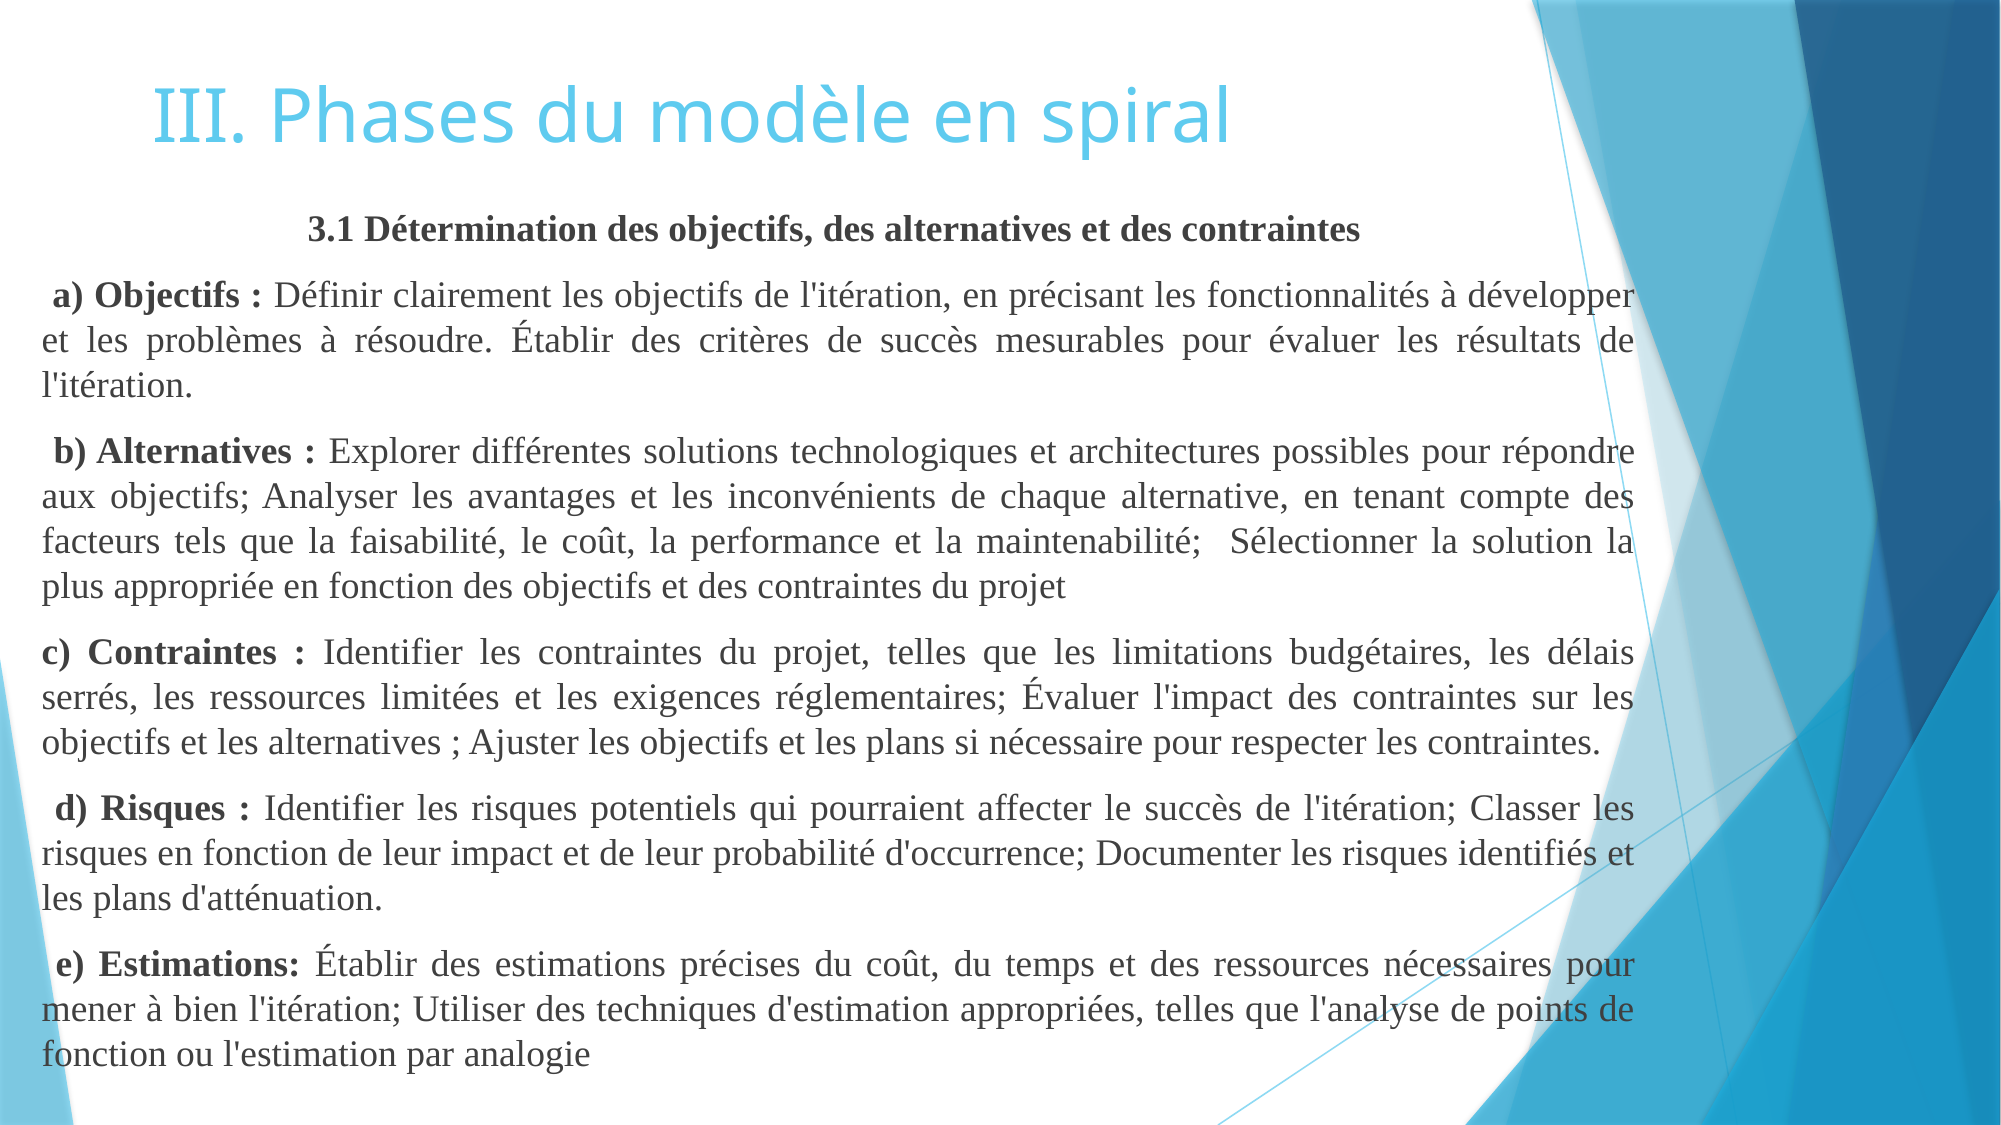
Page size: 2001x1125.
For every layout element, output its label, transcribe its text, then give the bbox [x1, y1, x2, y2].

title III. Phases du modèle en spiral [137, 59, 1863, 236]
list 3.1 Détermination des objectifs, des alternatives et des contraintes a) Objectifs : Définir clairement les objectifs de l'itération, en précisant les fonctionnalités à développer et les problèmes à résoudre. Établir des critères de succès mesurables pour évaluer les résultats de l'itération. b) Alternatives : Explorer différentes solutions technologiques et architectures possibles pour répondre aux objectifs; Analyser les avantages et les inconvénients de chaque alternative, en tenant compte des facteurs tels que la faisabilité, le coût, la performance et la maintenabilité; Sélectionner la solution la plus appropriée en fonction des objectifs et des contraintes du projet c) Contraintes : Identifier les contraintes du projet, telles que les limitations budgétaires, les délais serrés, les ressources limitées et les exigences réglementaires; Évaluer l'impact des contraintes sur les objectifs et les alternatives ; Ajuster les objectifs et les plans si nécessaire pour respecter les contraintes. d) Risques : Identifier les risques potentiels qui pourraient affecter le succès de l'itération; Classer les risques en fonction de leur impact et de leur probabilité d'occurrence; Documenter les risques identifiés et les plans d'atténuation. e) Estimations: Établir des estimations précises du coût, du temps et des ressources nécessaires pour mener à bien l'itération; Utiliser des techniques d'estimation appropriées, telles que l'analyse de points de fonction ou l'estimation par analogie [26, 196, 1653, 1046]
